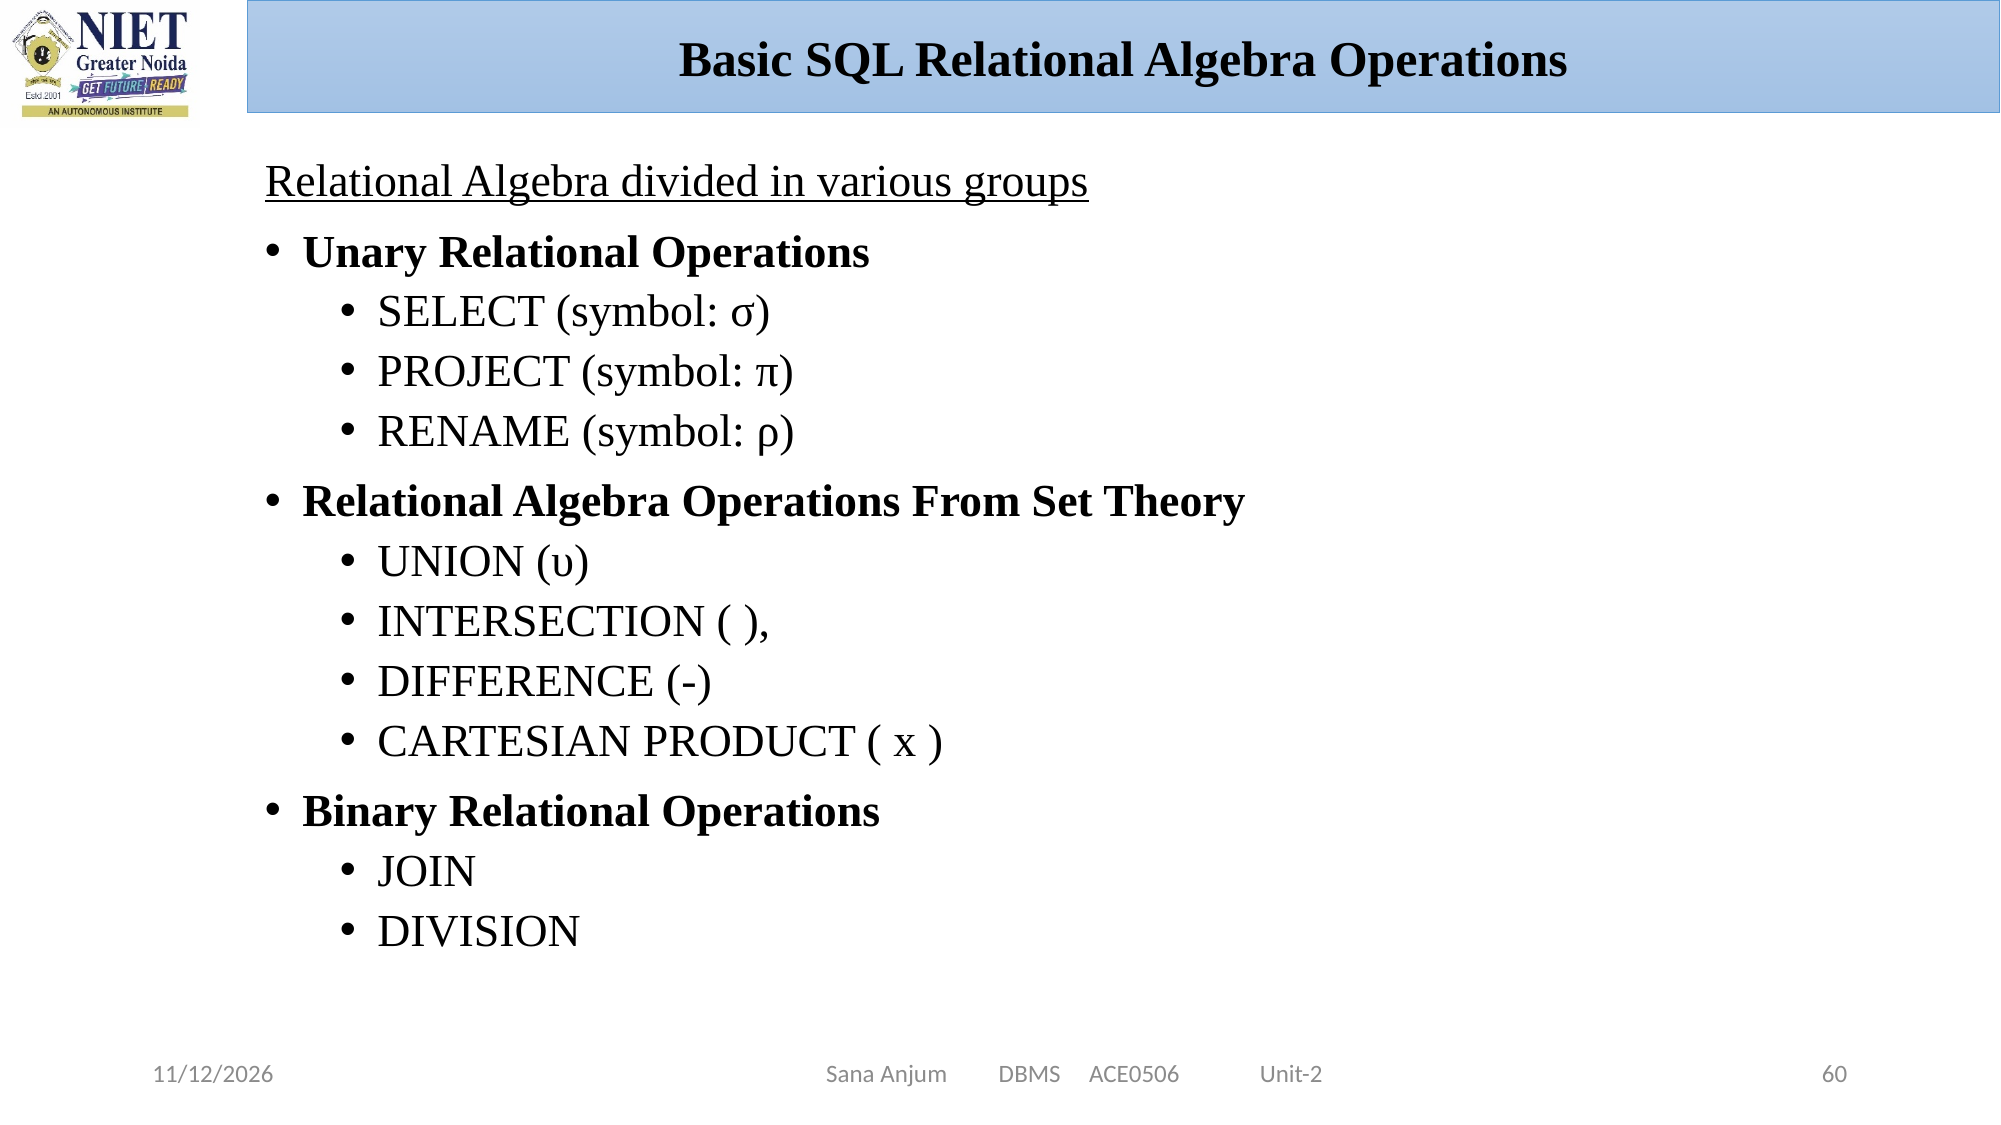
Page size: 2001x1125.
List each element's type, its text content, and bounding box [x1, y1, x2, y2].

footer Sana Anjum DBMS ACE0506 Unit-2 [662, 1042, 1412, 1103]
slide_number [137, 1042, 588, 1103]
text_box Basic SQL Relational Algebra Operations [247, 0, 2000, 113]
slide_number 60 [1412, 1042, 1863, 1103]
picture [0, 0, 200, 128]
list Relational Algebra divided in various groups Unary Relational Operations SELECT (symbol: σ) PROJECT (symbol: π) RENAME (symbol: ρ) Relational Algebra Operations From Set Theory UNION (υ) INTERSECTION ( ), DIFFERENCE (-) CARTESIAN PRODUCT ( x ) Binary Relational Operations JOIN DIVISION [249, 149, 1855, 1010]
